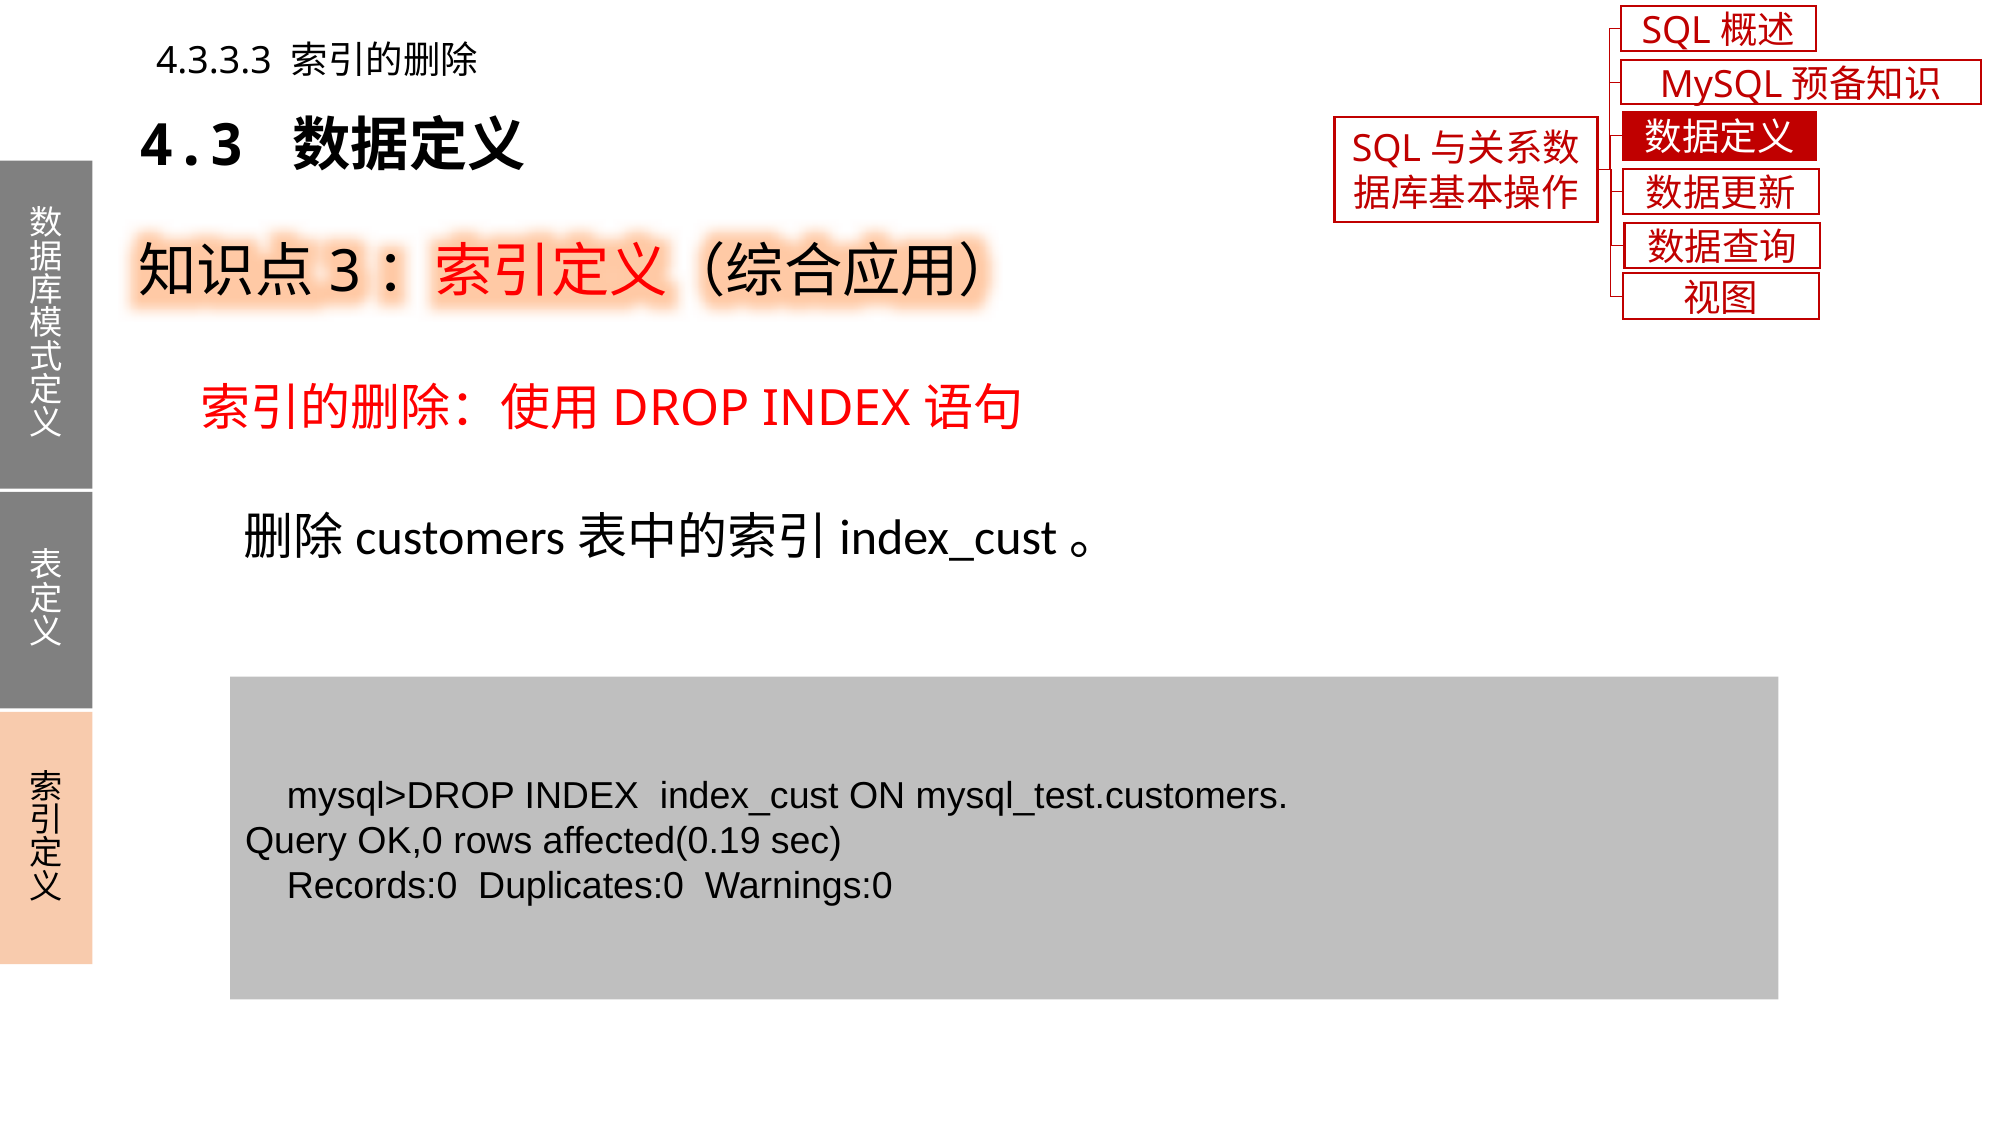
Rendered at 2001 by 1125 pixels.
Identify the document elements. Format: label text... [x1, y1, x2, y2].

text_box 删除customers表中的索引index_cust。 [228, 466, 1134, 572]
text_box 4.3 数据定义 [120, 97, 1568, 152]
text_box mysql>DROP INDEX index_cust ON mysql_test.customers. Query OK,0 rows affected(0.19 sec) Records:0 Duplicates:0 Warnings:0 [229, 676, 1779, 1000]
text_box 数据更新 [1623, 168, 1820, 215]
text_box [1597, 28, 1621, 82]
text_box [0, 160, 93, 965]
text_box 4.3.3.3 索引的删除 [141, 28, 493, 89]
text_box SQL概述 [1620, 5, 1817, 52]
text_box 索引的删除：使用DROP INDEX语句 [186, 350, 1827, 443]
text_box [1597, 169, 1623, 297]
text_box MySQL预备知识 [1621, 59, 1982, 105]
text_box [1597, 135, 1623, 169]
text_box 数据查询 [1623, 222, 1821, 269]
text_box 视图 [1622, 272, 1820, 320]
text_box 数据定义 [114, 166, 1954, 339]
text_box SQL与关系数据库基本操作 [1333, 116, 1597, 223]
text_box 知识点3：索引定义（综合应用） [120, 172, 1945, 329]
text_box 知识点2：表定义（综合应用） [118, 170, 1949, 335]
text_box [1597, 82, 1621, 135]
text_box 数据定义 [1622, 111, 1817, 161]
